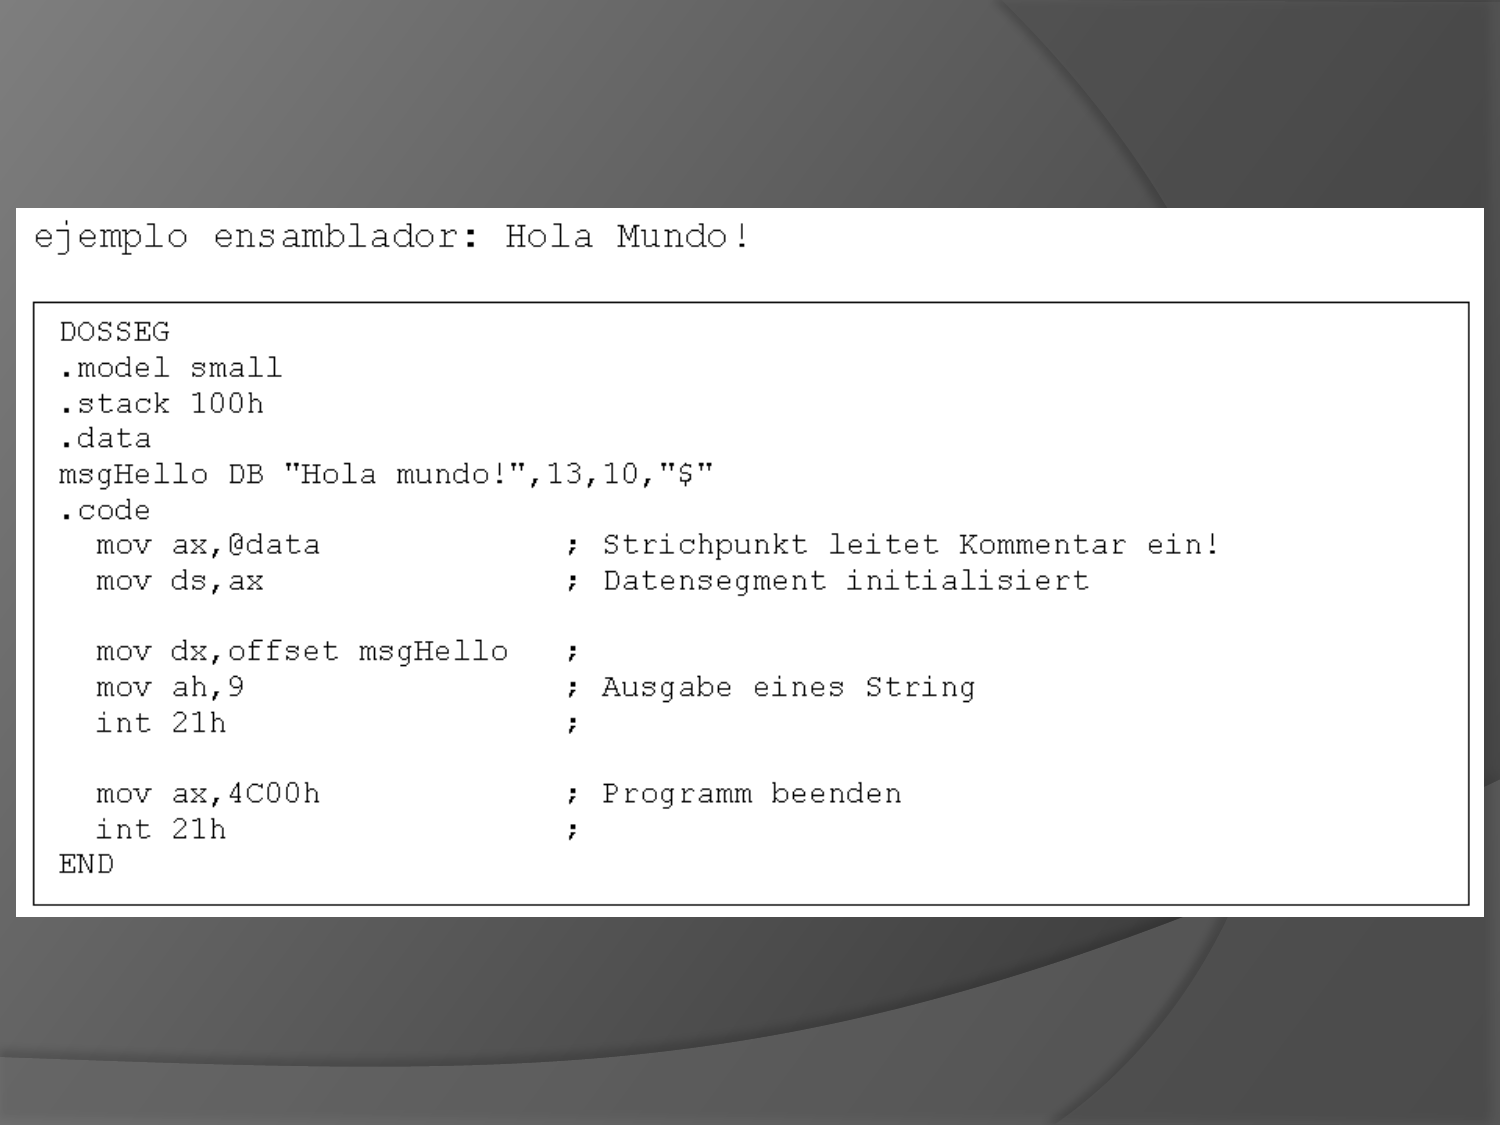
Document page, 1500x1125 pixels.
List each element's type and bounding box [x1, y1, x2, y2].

picture [15, 208, 1484, 917]
